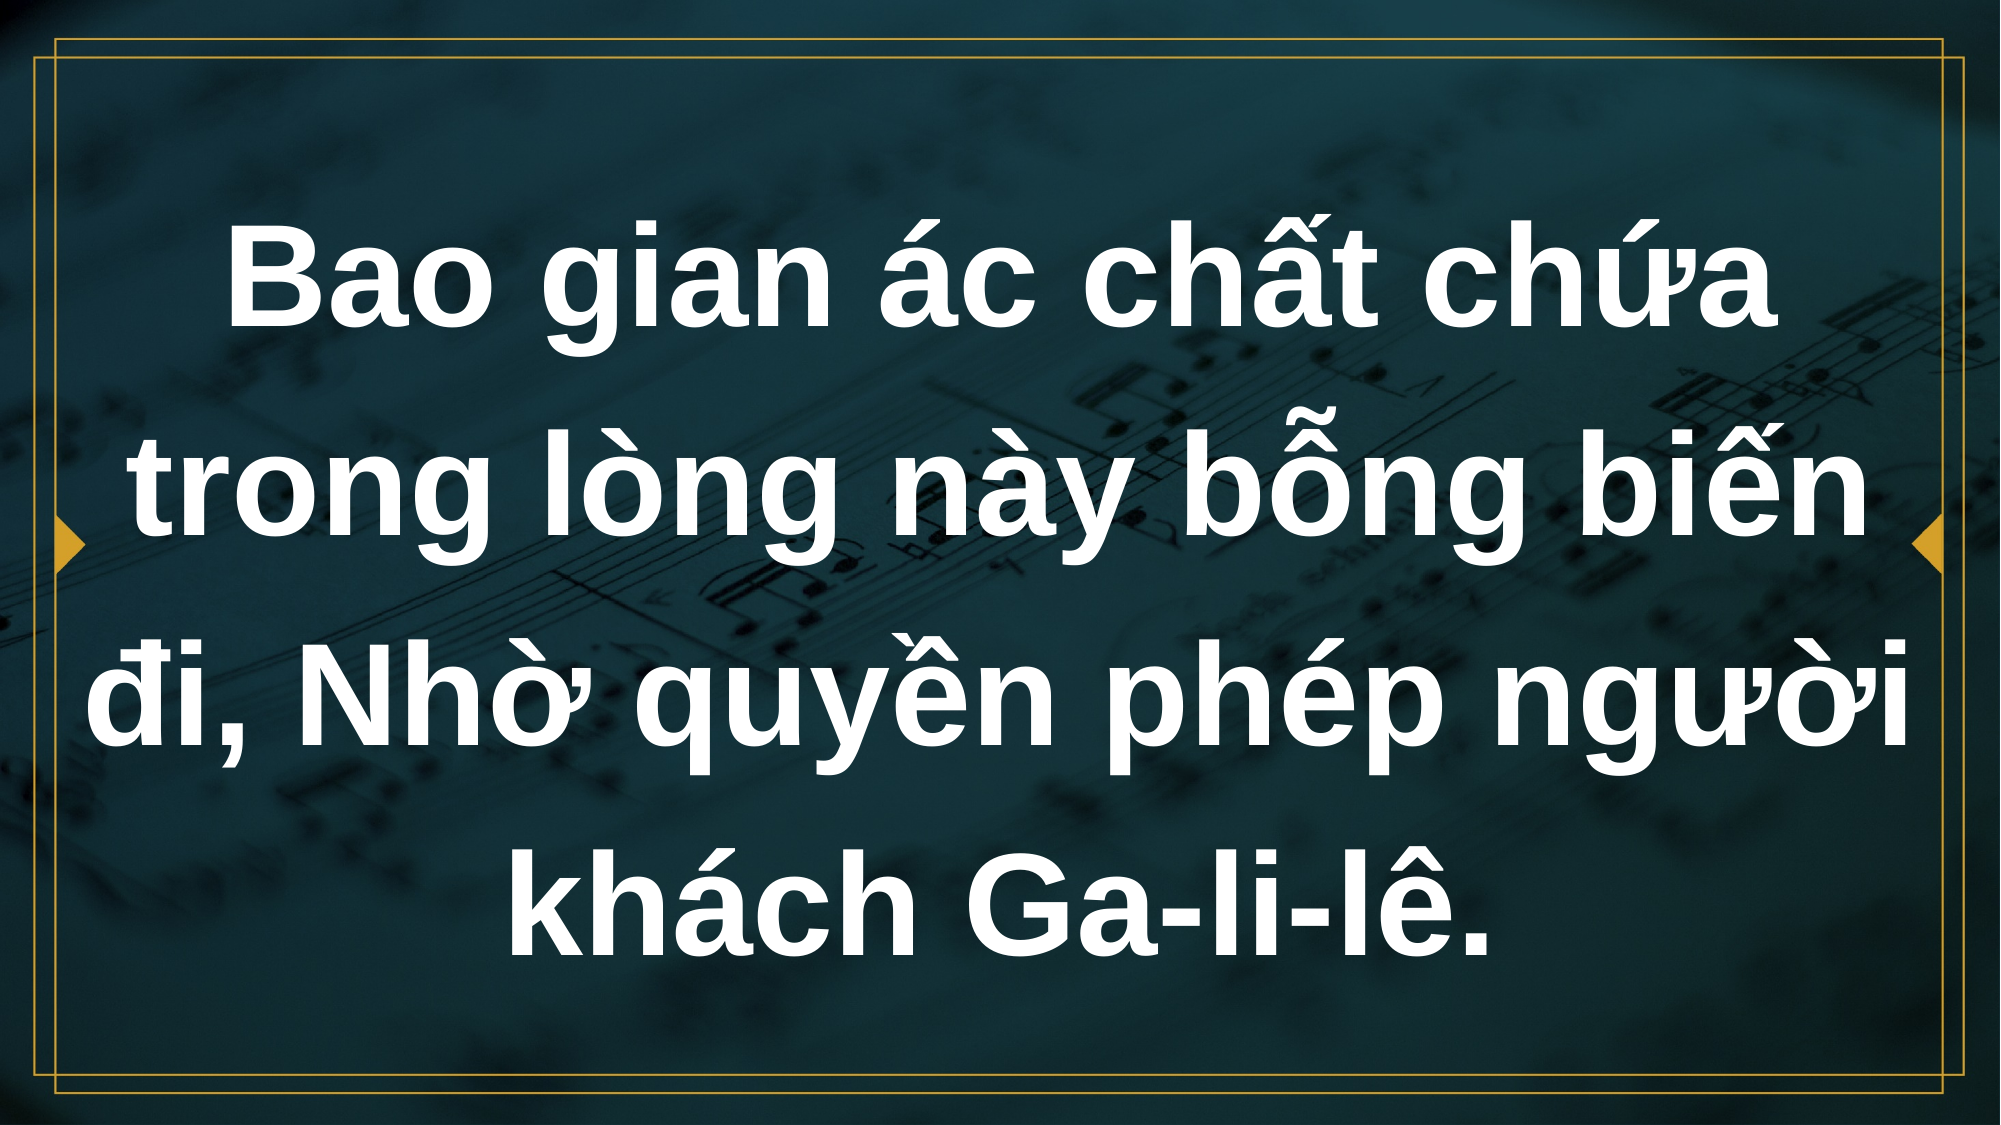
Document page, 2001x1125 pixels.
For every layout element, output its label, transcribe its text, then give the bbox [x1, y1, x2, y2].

picture [0, 0, 2000, 1125]
title Bao gian ác chất chứa trong lòng này bỗng biến đi, Nhờ quyền phép người khách Ga-li-lê. [55, 53, 1945, 1077]
